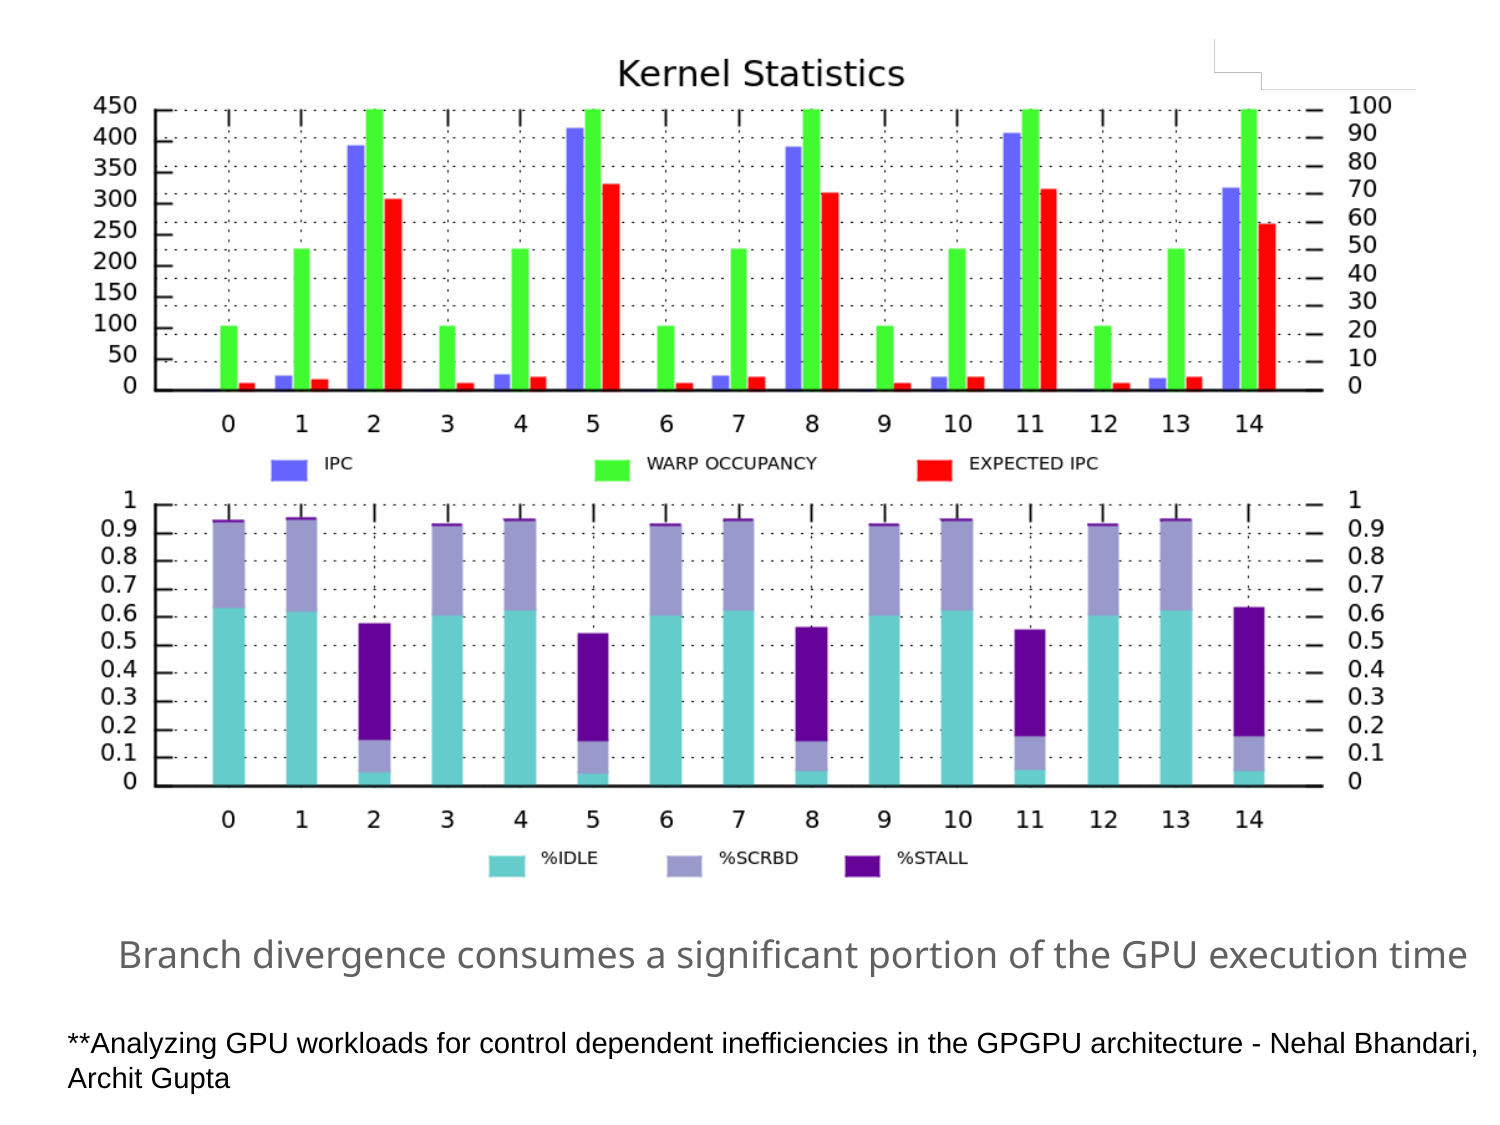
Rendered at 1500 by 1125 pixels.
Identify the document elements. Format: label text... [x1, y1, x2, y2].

picture [84, 39, 1416, 889]
text_box **Analyzing GPU workloads for control dependent inefficiencies in the GPGPU architecture - Nehal Bhandari, Archit Gupta [52, 1009, 1500, 1089]
list Branch divergence consumes a significant portion of the GPU execution time [102, 909, 1497, 989]
